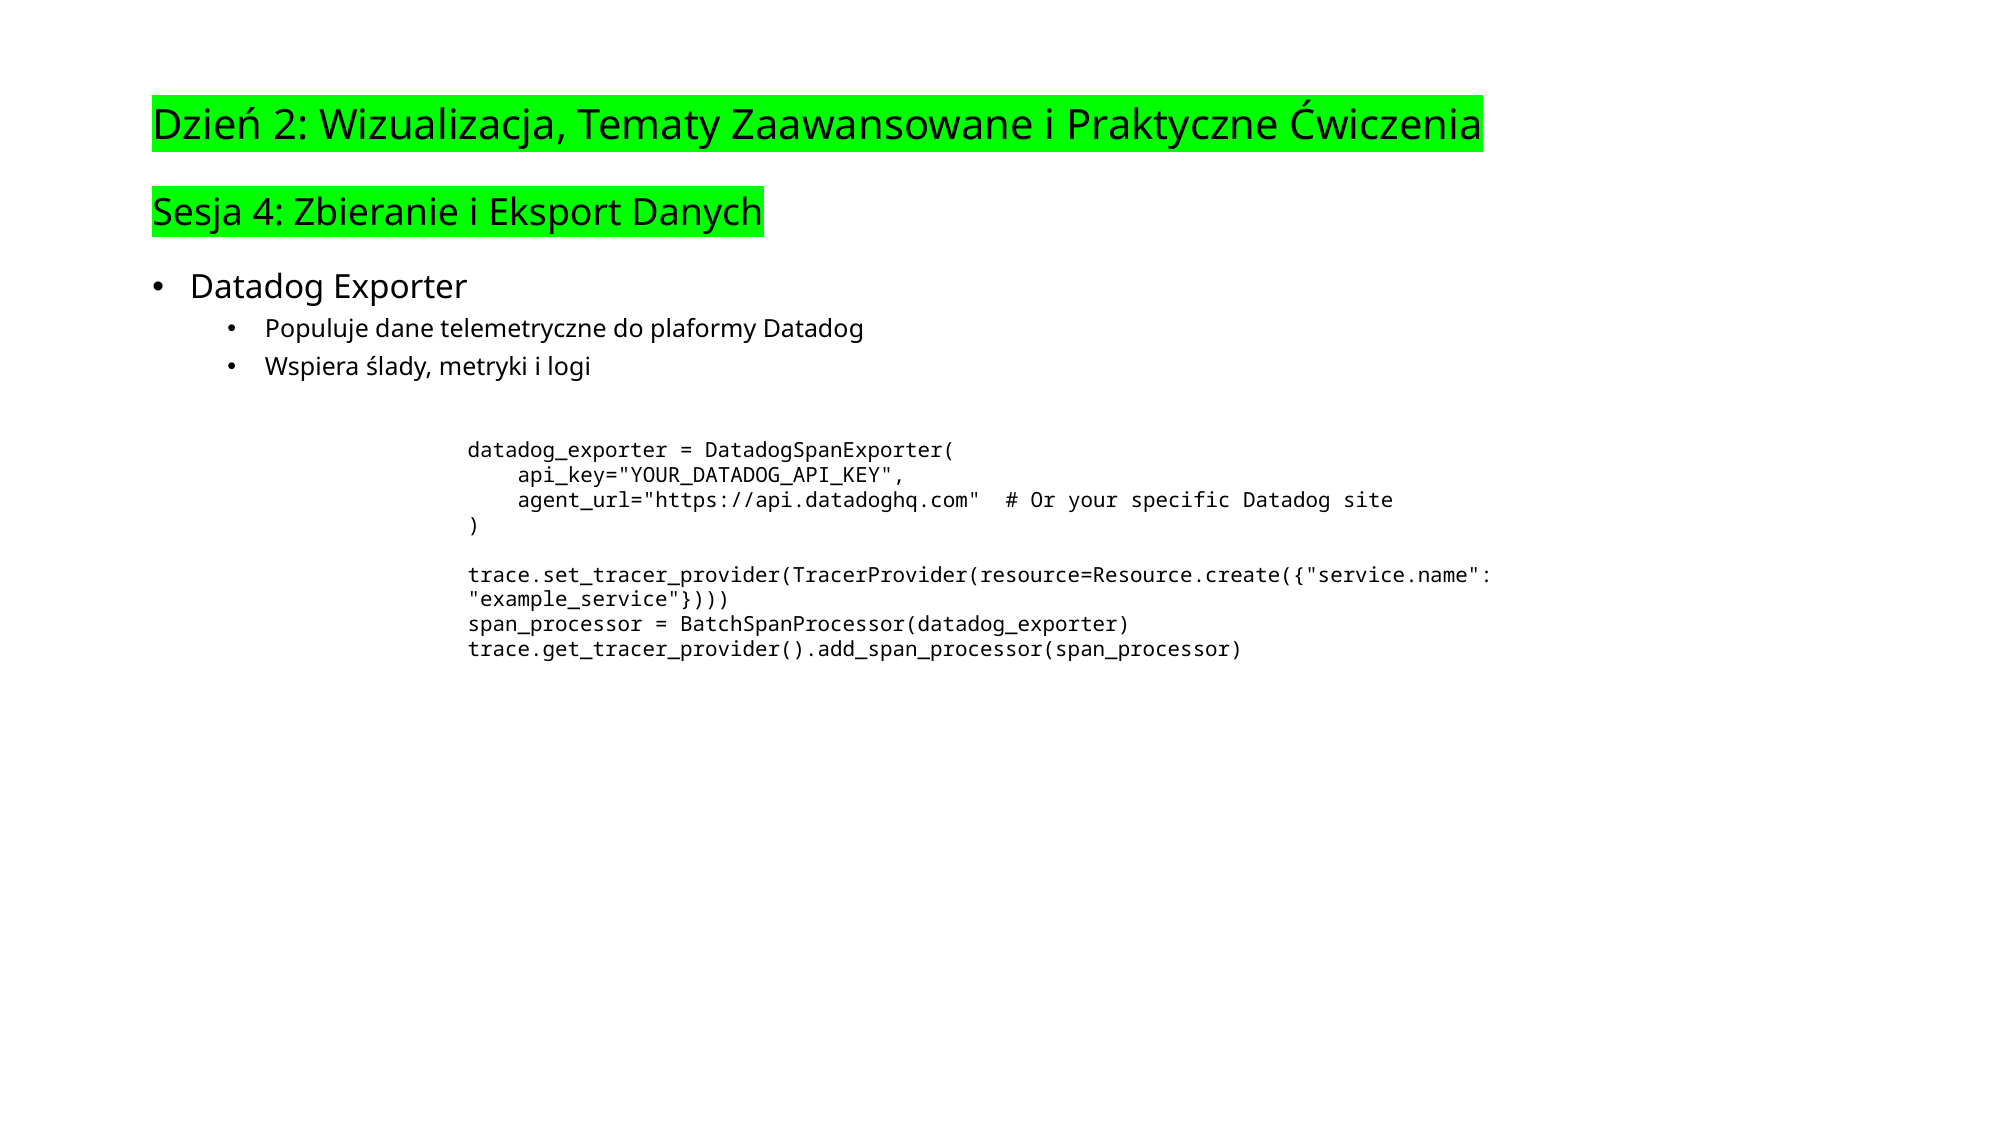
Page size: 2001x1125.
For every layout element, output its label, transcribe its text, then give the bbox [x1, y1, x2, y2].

text_box datadog_exporter = DatadogSpanExporter( api_key="YOUR_DATADOG_API_KEY", agent_url="https://api.datadoghq.com" # Or your specific Datadog site ) trace.set_tracer_provider(TracerProvider(resource=Resource.create({"service.name": "example_service"}))) span_processor = BatchSpanProcessor(datadog_exporter) trace.get_tracer_provider().add_span_processor(span_processor) [452, 428, 1548, 669]
title Dzień 2: Wizualizacja, Tematy Zaawansowane i Praktyczne Ćwiczenia Sesja 4: Zbieranie i Eksport Danych [137, 59, 1863, 278]
list Datadog Exporter Populuje dane telemetryczne do plaformy Datadog Wspiera ślady, metryki i logi [137, 278, 1488, 1080]
